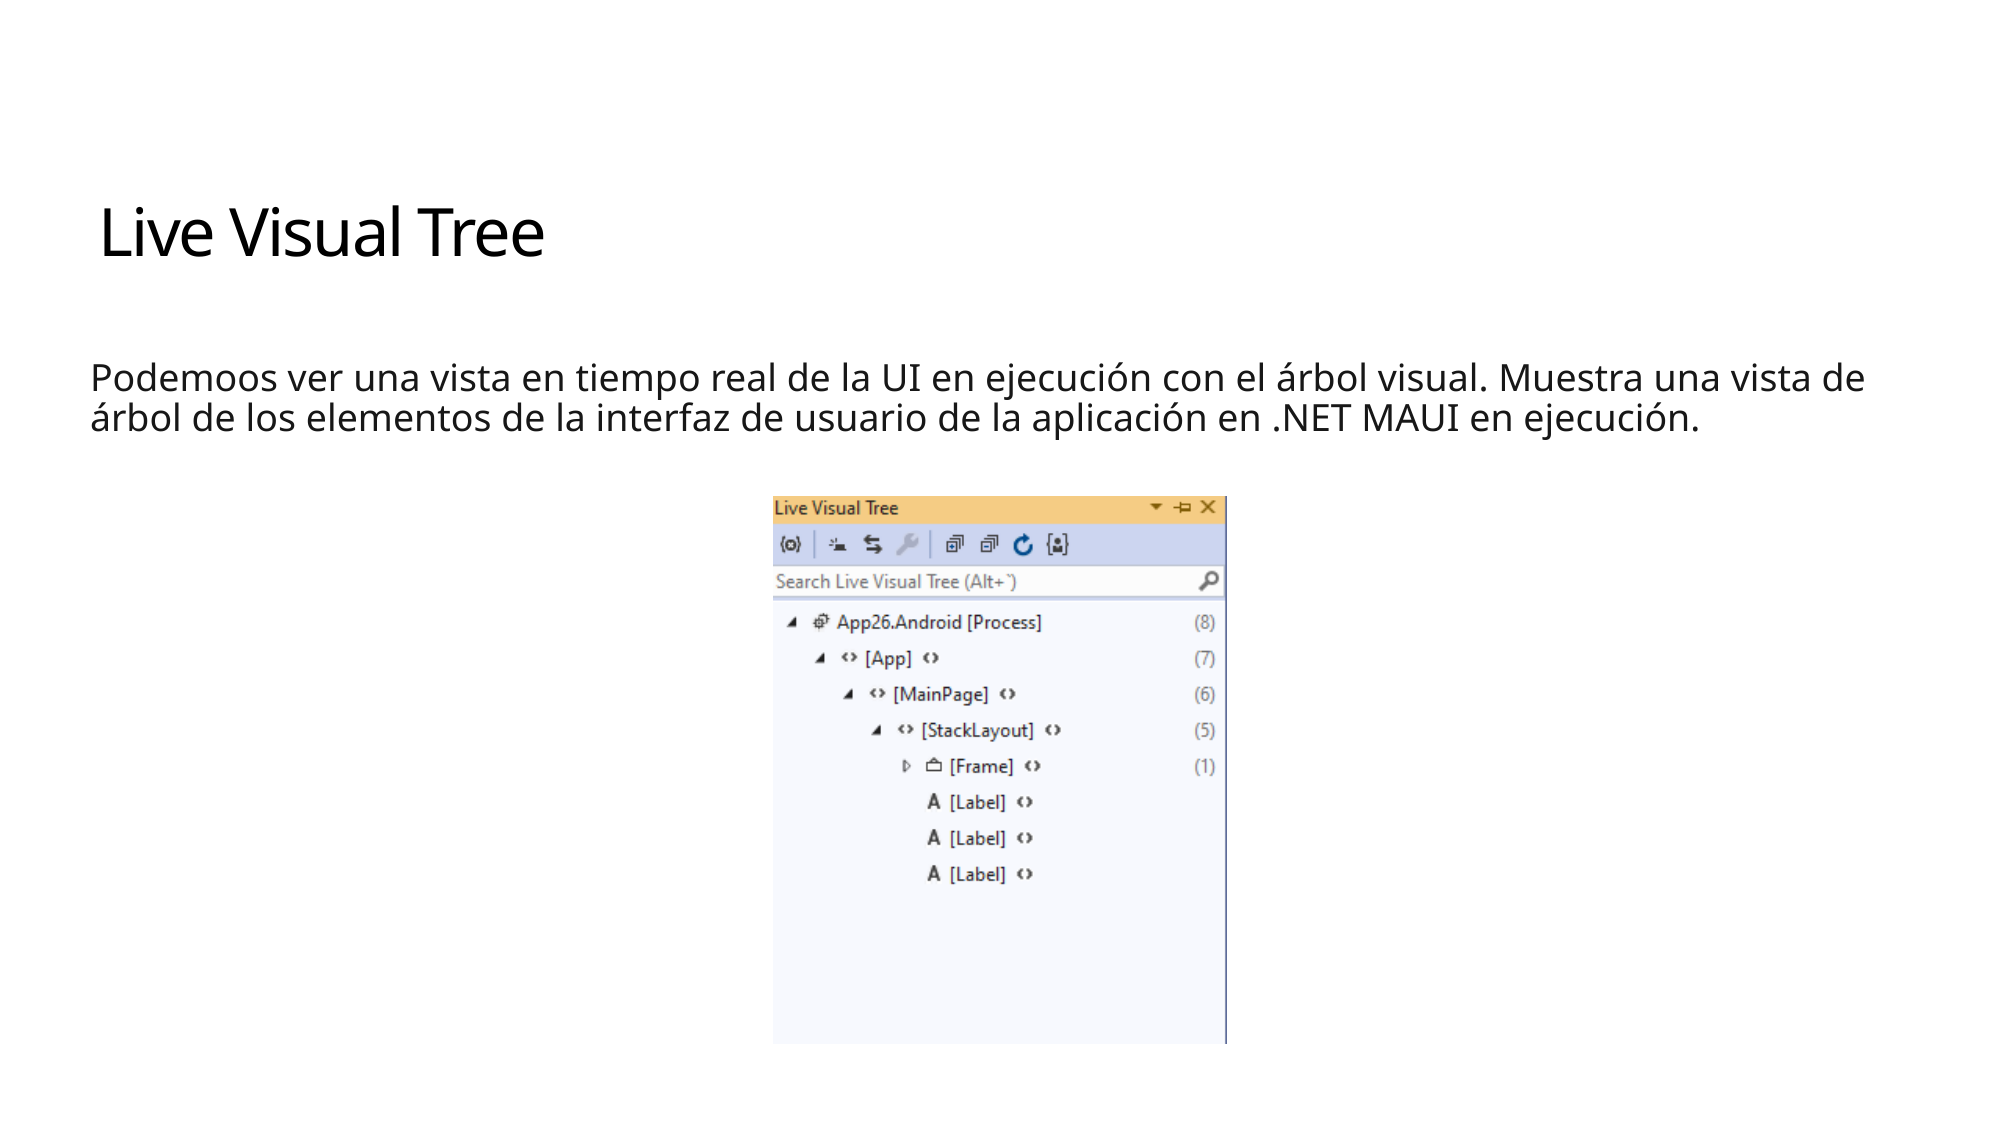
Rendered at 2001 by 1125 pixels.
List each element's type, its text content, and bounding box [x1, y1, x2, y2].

text_box Podemoos ver una vista en tiempo real de la UI en ejecución con el árbol visual. Muestra una vista de árbol de los elementos de la interfaz de usuario de la aplicación en .NET MAUI en ejecución. [74, 351, 1916, 483]
picture [773, 495, 1227, 1044]
title Live Visual Tree [75, 184, 1340, 282]
